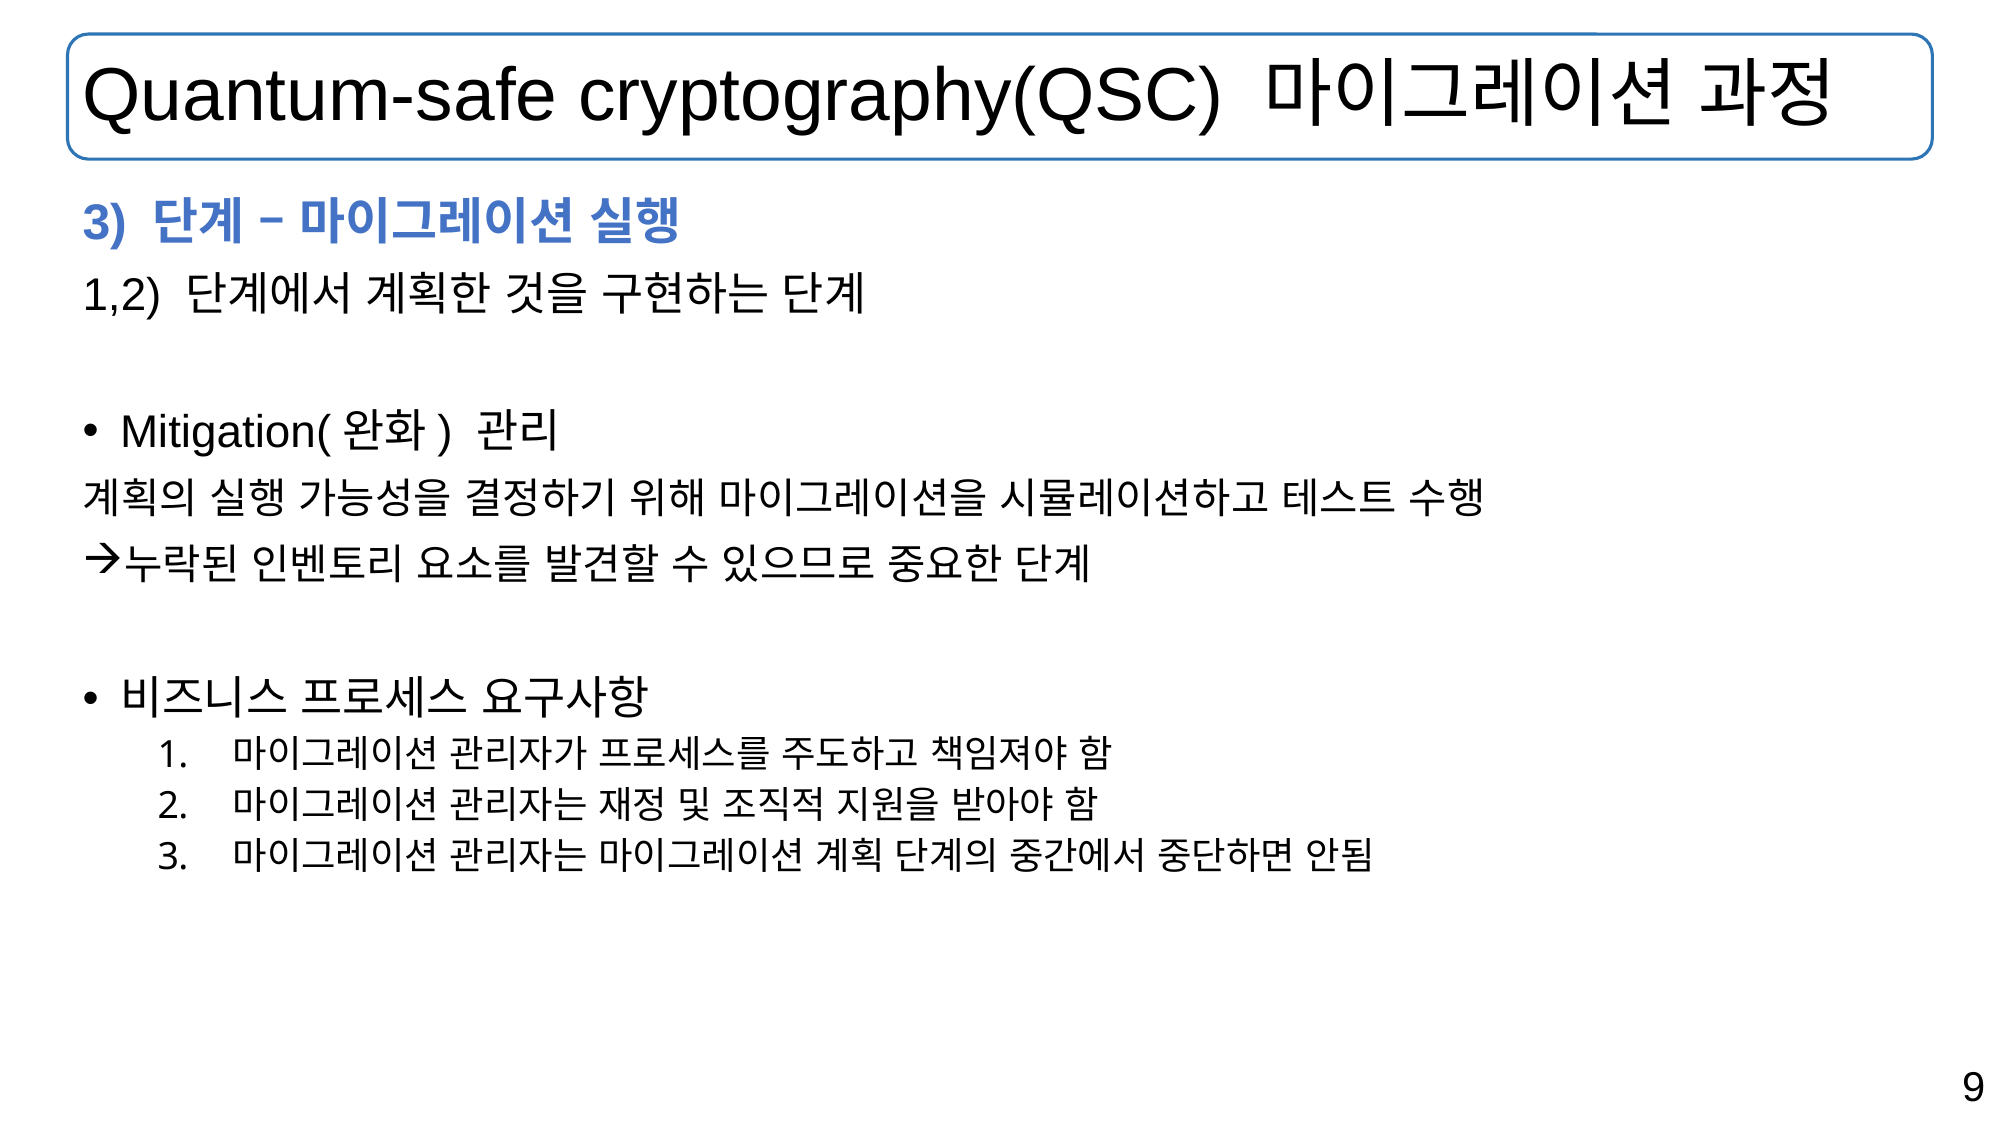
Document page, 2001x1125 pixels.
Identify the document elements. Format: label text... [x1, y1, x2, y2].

list 3) 단계 – 마이그레이션 실행 1,2) 단계에서 계획한 것을 구현하는 단계 Mitigation(완화) 관리 계획의 실행 가능성을 결정하기 위해 마이그레이션을 시뮬레이션하고 테스트 수행 누락된 인벤토리 요소를 발견할 수 있으므로 중요한 단계 비즈니스 프로세스 요구사항 마이그레이션 관리자가 프로세스를 주도하고 책임져야 함 마이그레이션 관리자는 재정 및 조직적 지원을 받아야 함 마이그레이션 관리자는 마이그레이션 계획 단계의 중간에서 중단하면 안됨 [67, 189, 1933, 1019]
title Quantum-safe cryptography(QSC) 마이그레이션 과정 [67, 34, 1933, 160]
